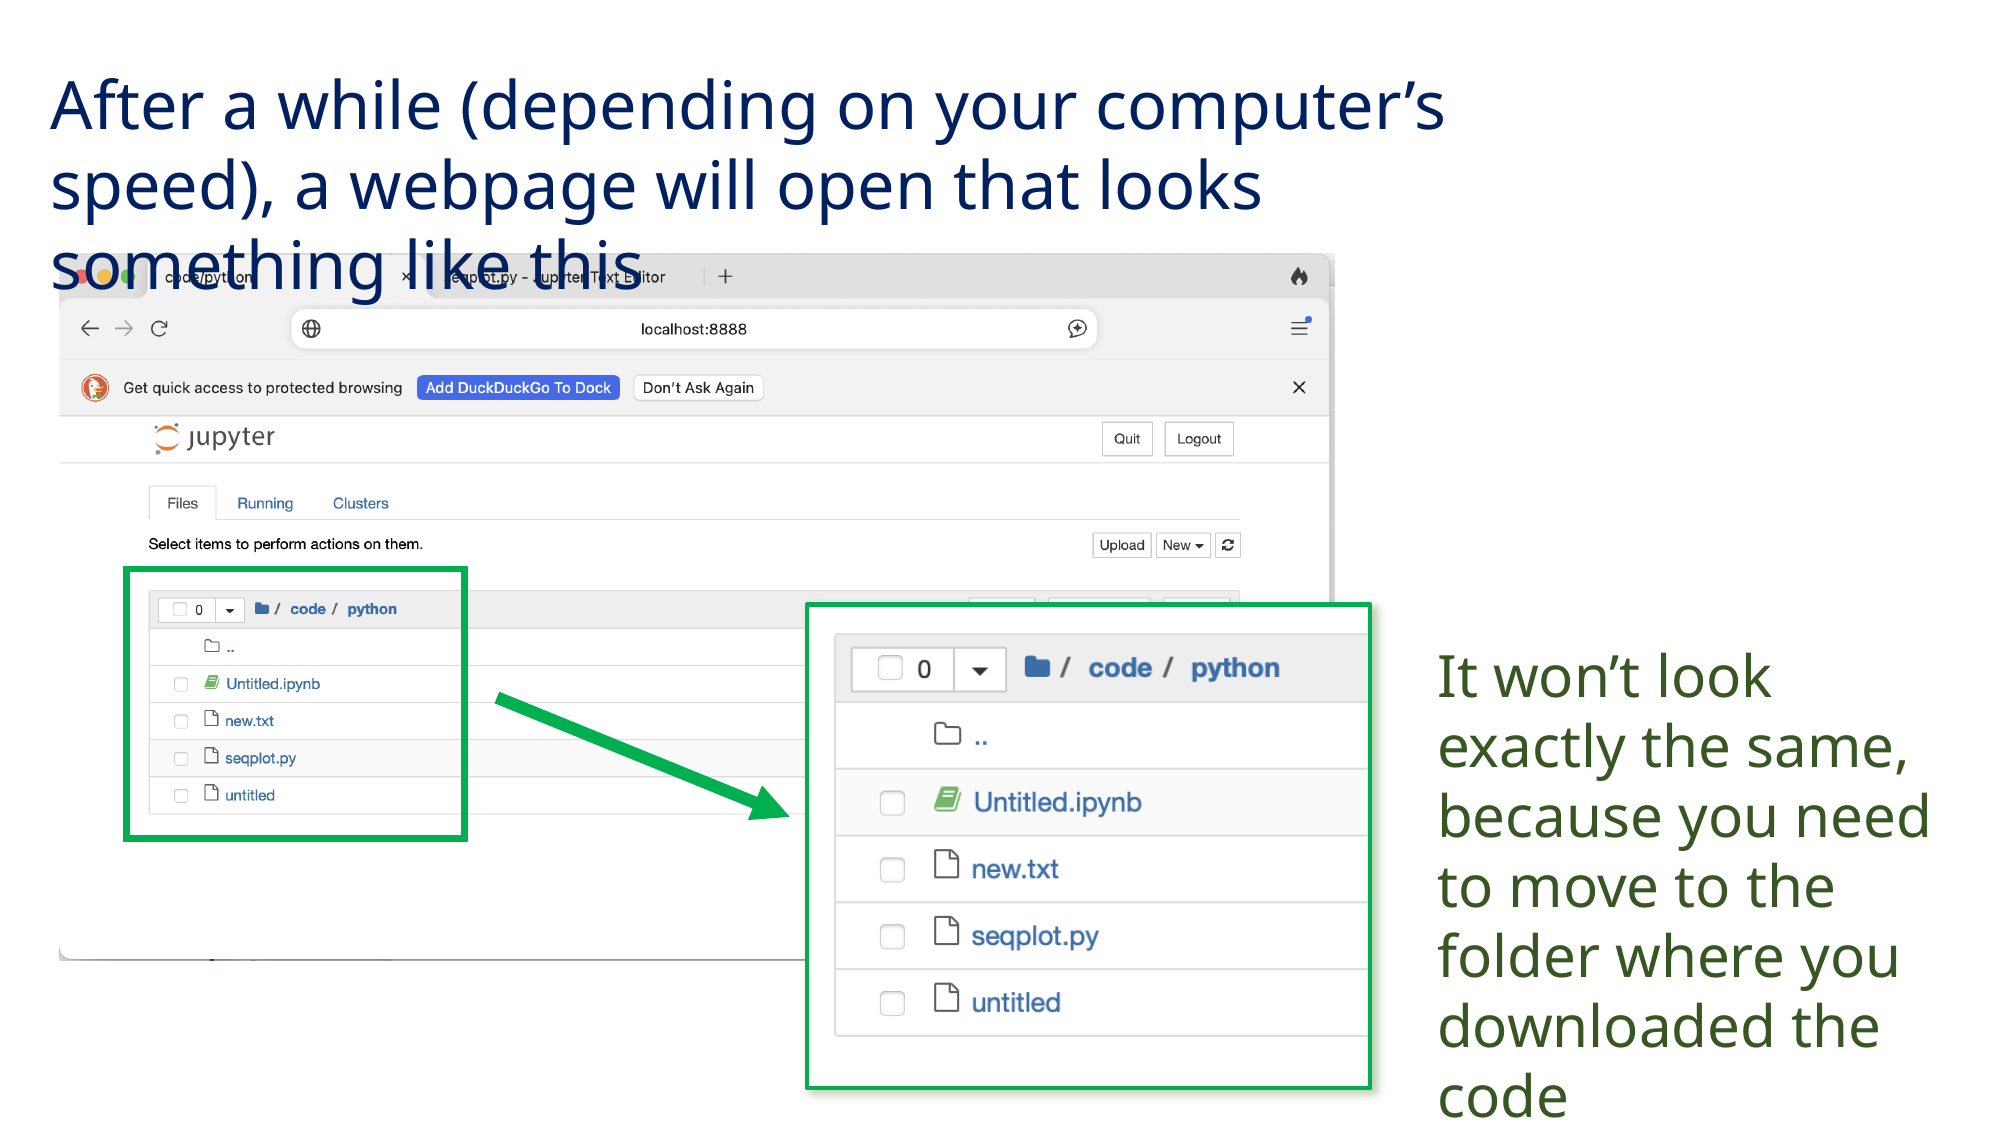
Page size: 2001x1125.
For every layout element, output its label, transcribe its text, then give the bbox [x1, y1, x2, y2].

text_box After a while (depending on your computer’s speed), a webpage will open that looks something like this [35, 55, 1620, 311]
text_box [496, 697, 790, 817]
text_box It won’t look exactly the same, because you need to move to the folder where you downloaded the code [1422, 631, 1963, 1125]
picture [59, 253, 1368, 1086]
